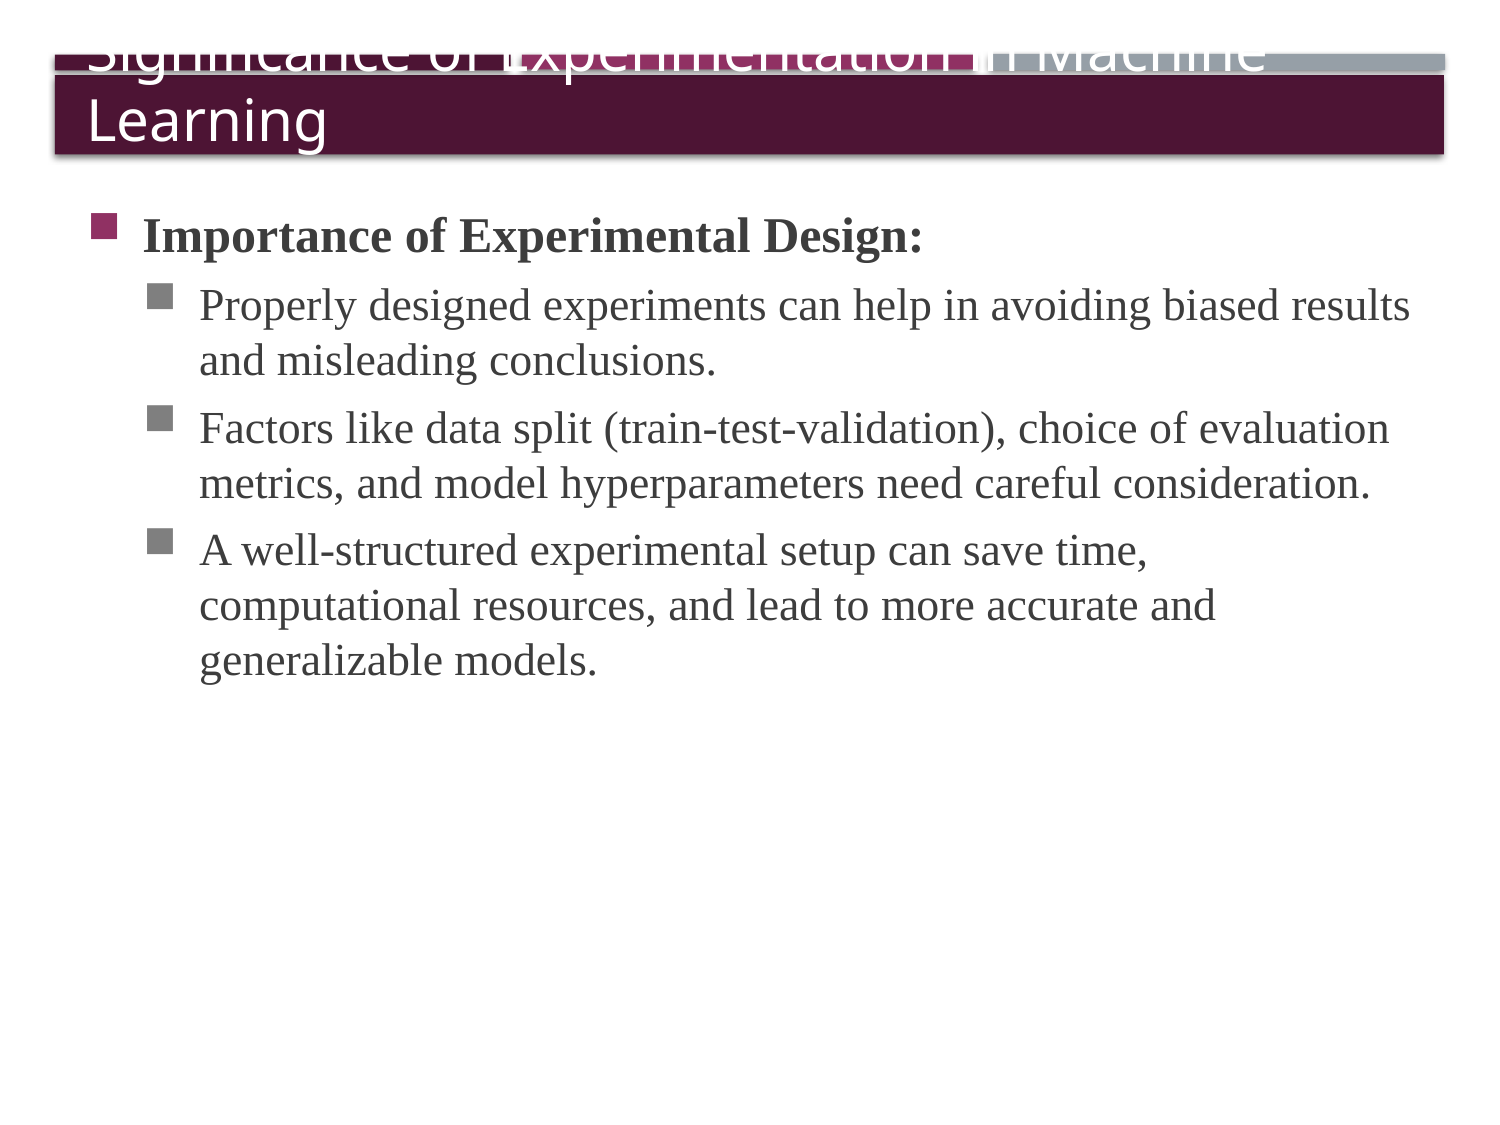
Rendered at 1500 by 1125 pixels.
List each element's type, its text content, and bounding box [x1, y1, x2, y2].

list Importance of Experimental Design: Properly designed experiments can help in avoiding biased results and misleading conclusions. Factors like data split (train-test-validation), choice of evaluation metrics, and model hyperparameters need careful consideration. A well-structured experimental setup can save time, computational resources, and lead to more accurate and generalizable models. [71, 195, 1429, 1113]
title Significance of Experimentation in Machine Learning [71, 81, 1429, 161]
